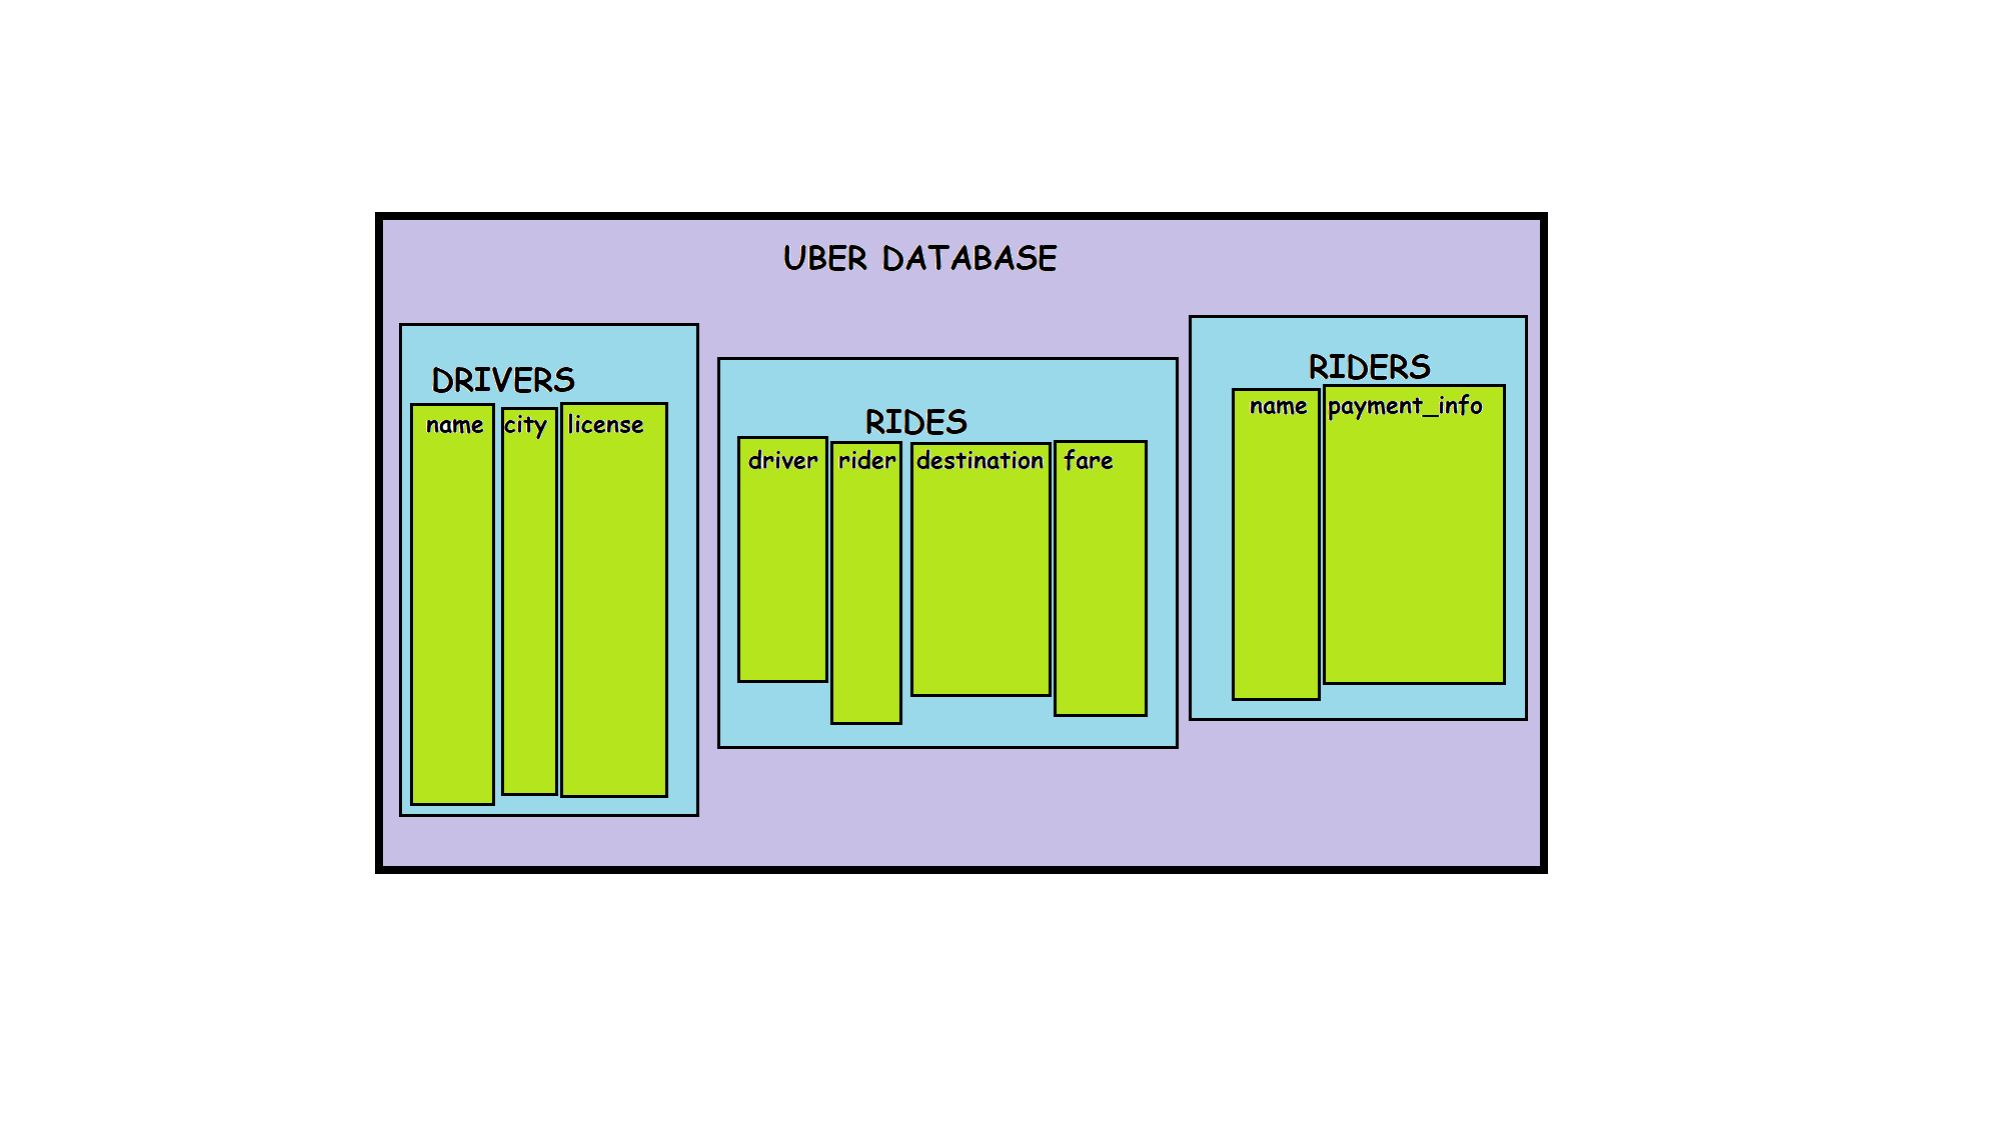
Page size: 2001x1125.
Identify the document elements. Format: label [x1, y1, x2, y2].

list [355, 181, 1578, 895]
